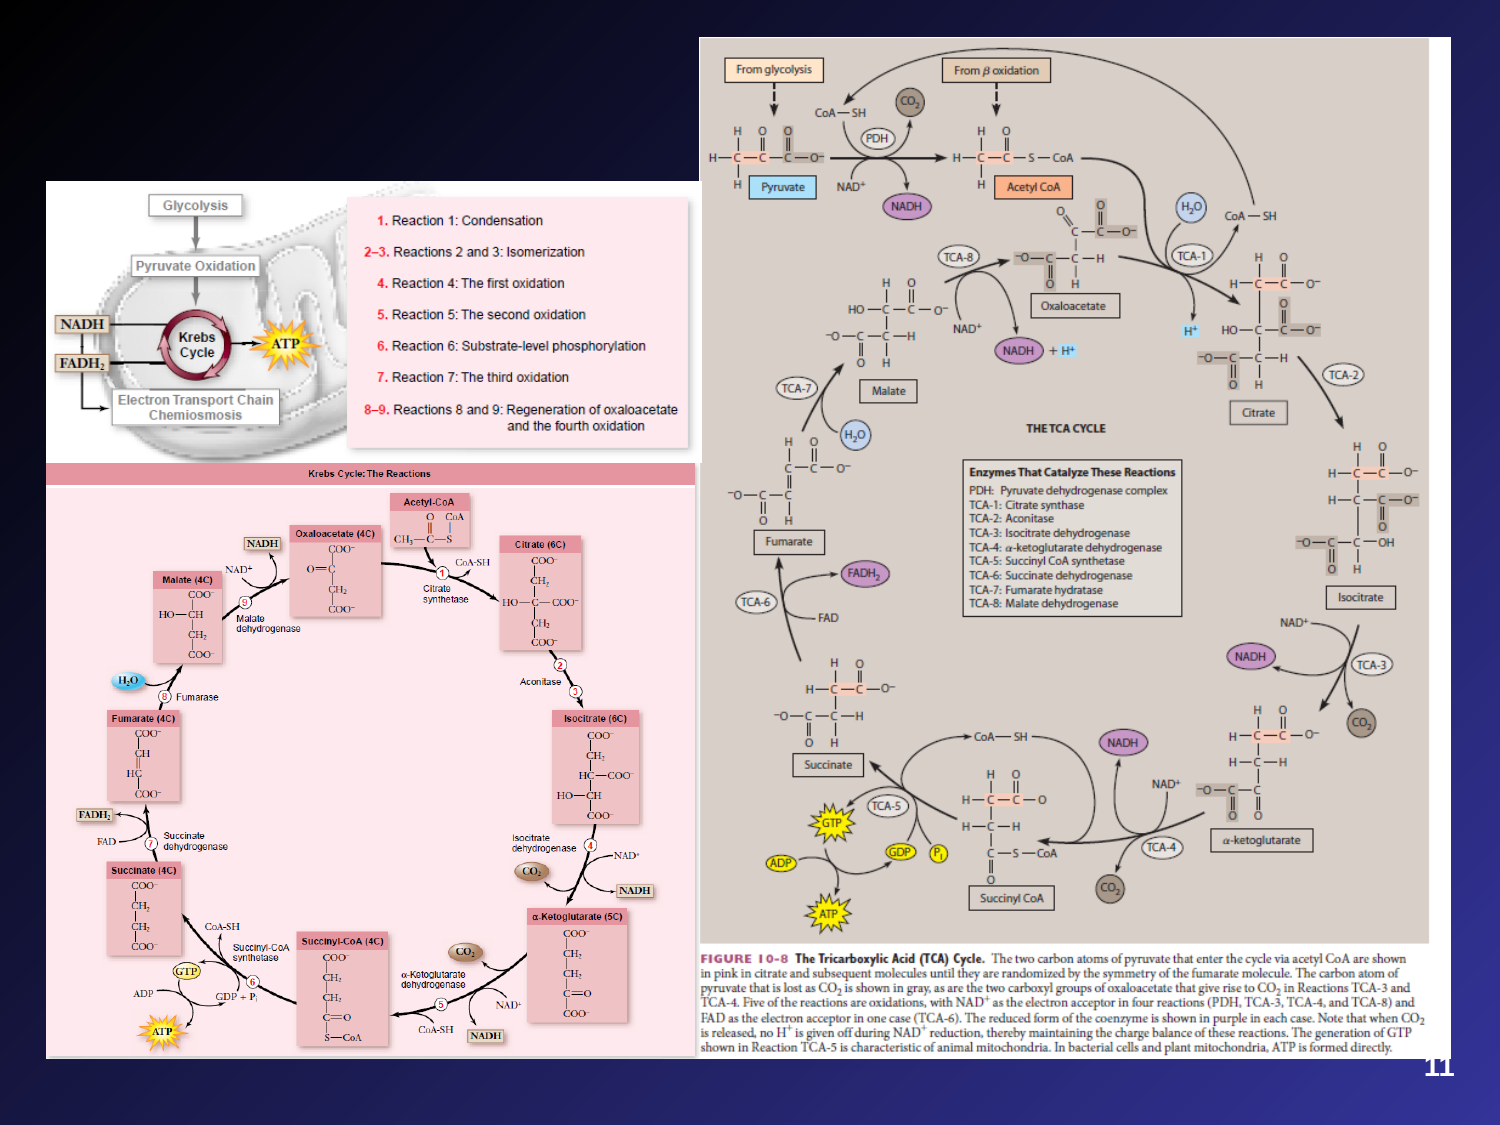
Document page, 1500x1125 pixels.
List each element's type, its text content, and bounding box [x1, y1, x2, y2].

slide_number 11 [1119, 1034, 1470, 1095]
picture [45, 37, 1451, 1059]
